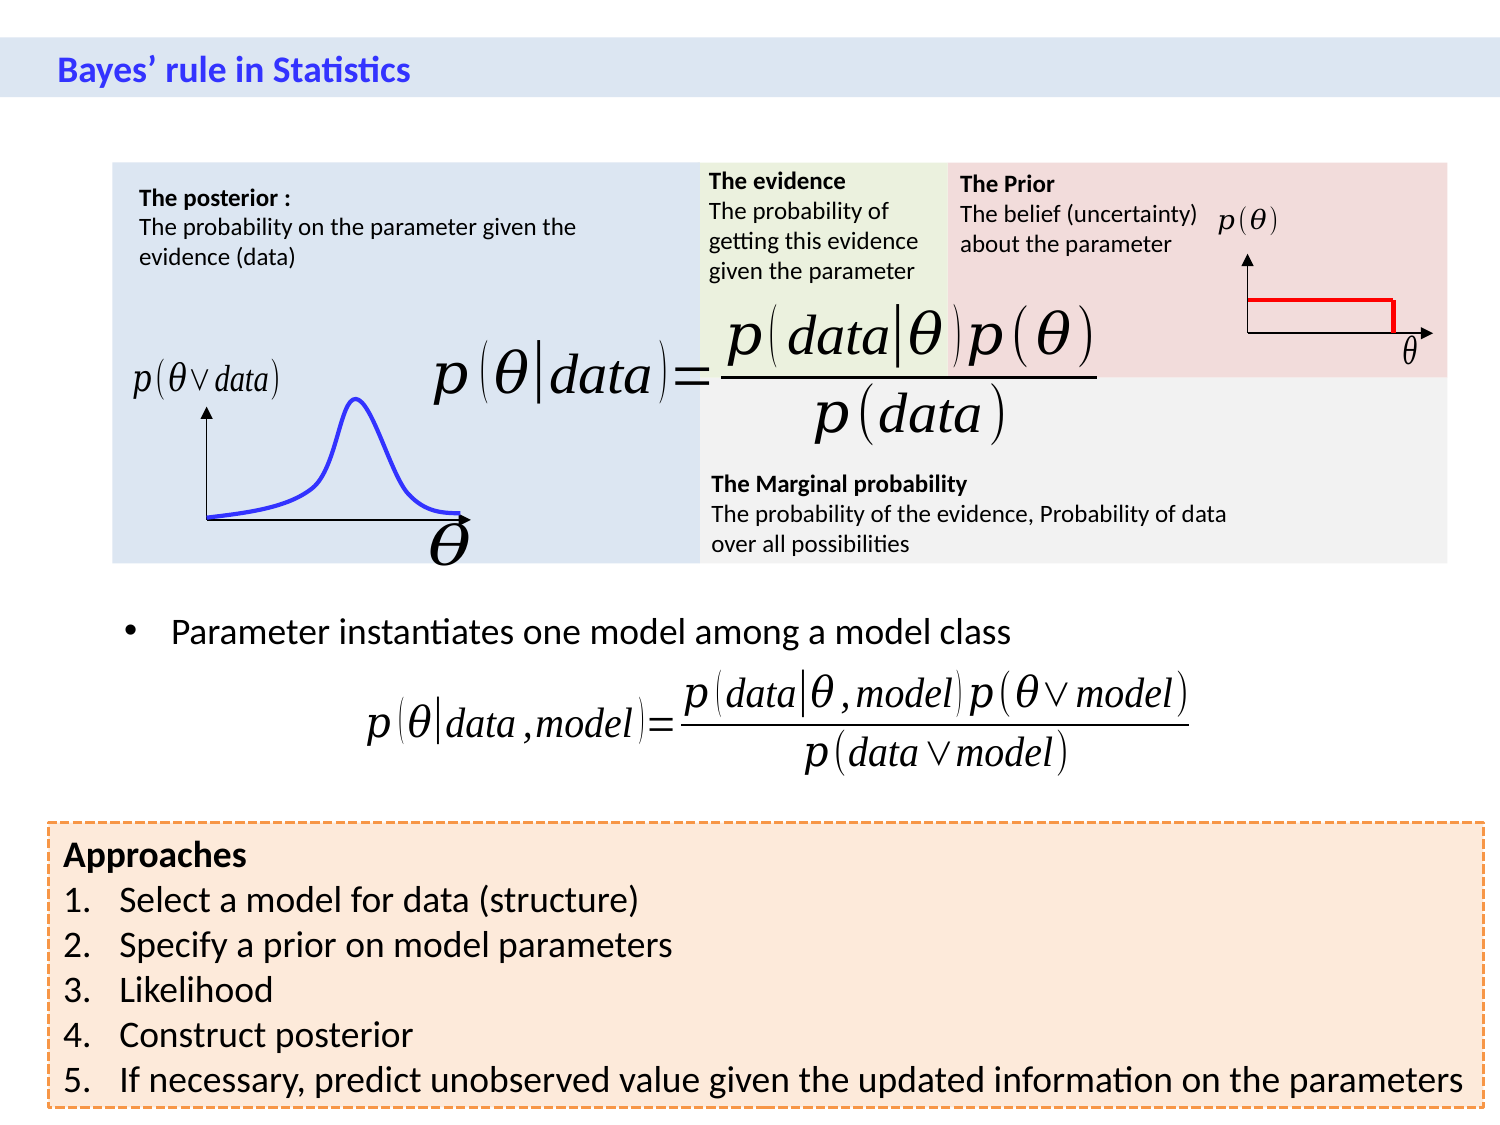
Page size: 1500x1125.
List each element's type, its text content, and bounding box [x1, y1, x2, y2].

text_box Bayes’ rule in Statistics [0, 37, 1500, 98]
text_box The Marginal probability The probability of the evidence, Probability of data over all possibilities [696, 460, 1253, 565]
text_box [131, 355, 474, 579]
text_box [1216, 204, 1434, 374]
text_box [702, 160, 950, 380]
text_box [110, 160, 702, 565]
text_box Parameter instantiates one model among a model class [109, 599, 1300, 660]
text_box The evidence The probability of getting this evidence given the parameter [694, 156, 948, 292]
text_box Approaches Select a model for data (structure) Specify a prior on model parameters Likelihood Construct posterior If necessary, predict unobserved value given the updated information on the parameters [48, 822, 1484, 1108]
text_box [702, 376, 1449, 565]
text_box [950, 160, 1450, 380]
